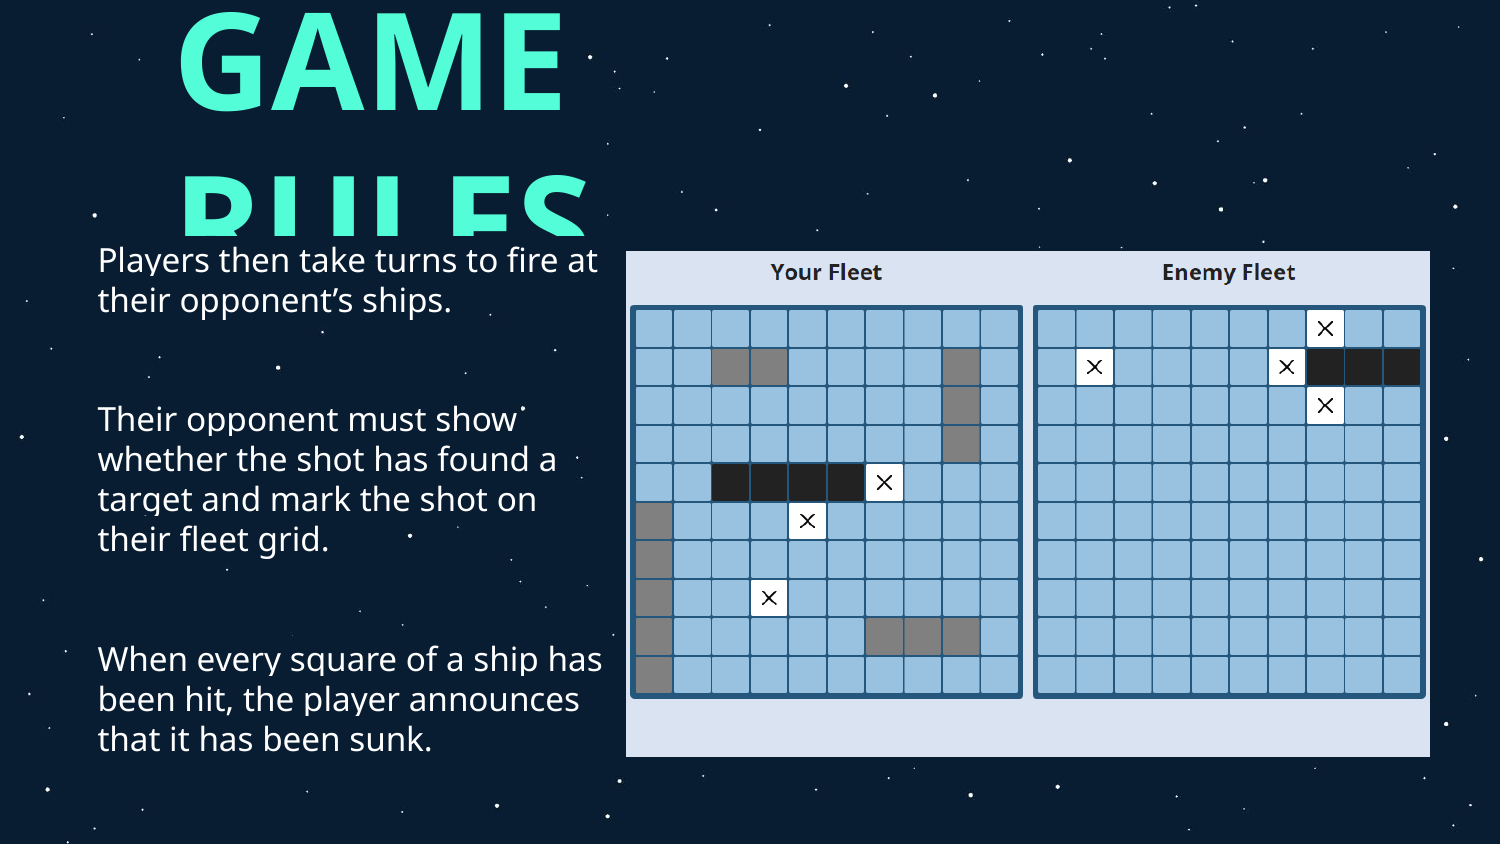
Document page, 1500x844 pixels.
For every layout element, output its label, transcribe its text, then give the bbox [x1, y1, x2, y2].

title GAME RULES [158, 73, 750, 203]
picture [0, 0, 1500, 844]
subtitle Players then take turns to fire at their opponent’s ships. Their opponent must show whether the shot has found a target and mark the shot on their fleet grid. When every square of a ship has been hit, the player announces that it has been sunk. [82, 223, 627, 785]
